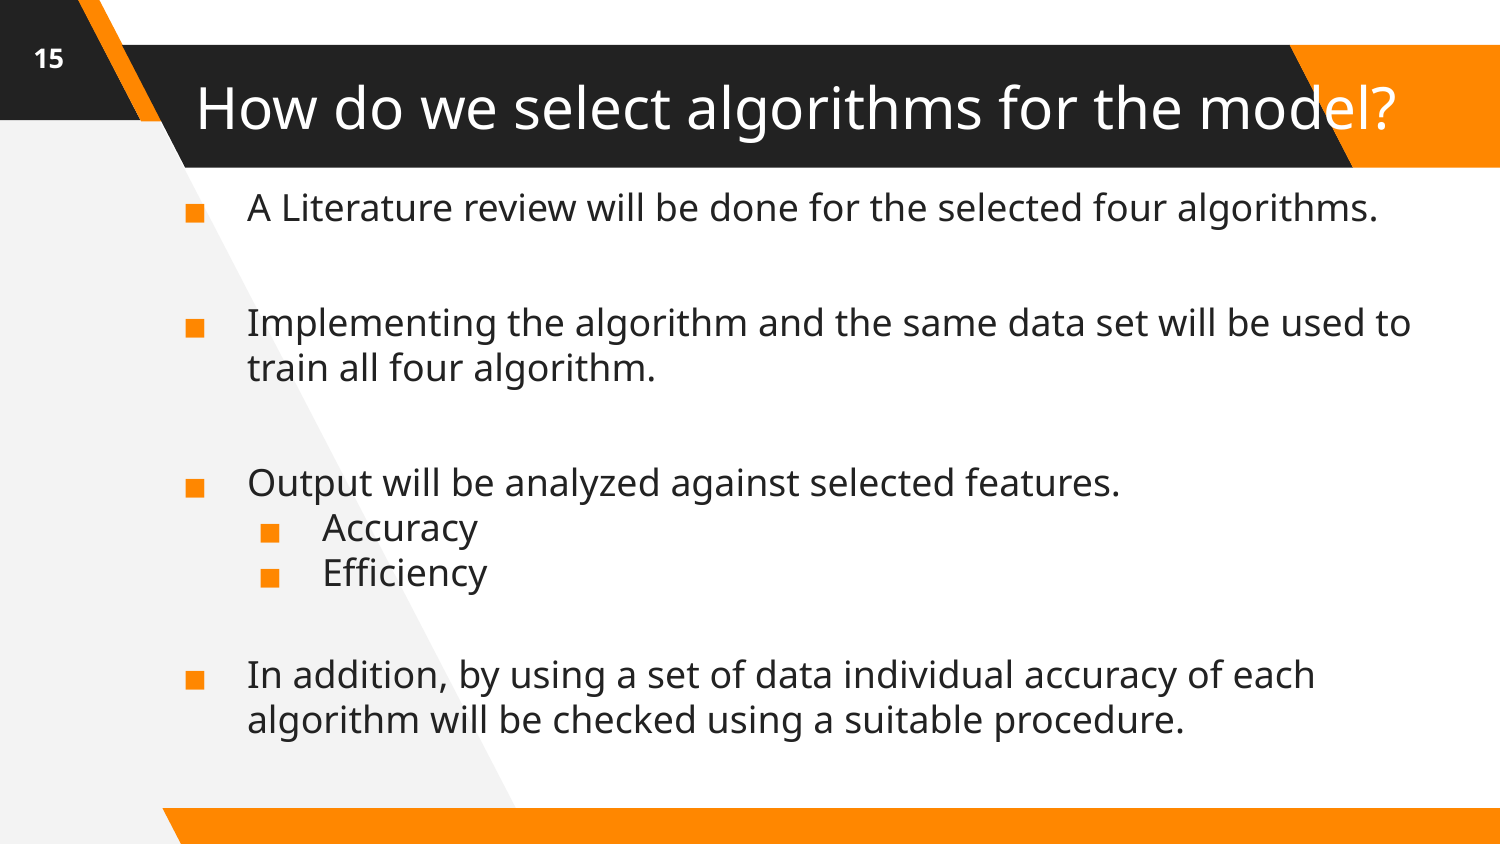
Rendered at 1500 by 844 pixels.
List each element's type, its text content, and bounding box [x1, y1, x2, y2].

list A Literature review will be done for the selected four algorithms. Implementing the algorithm and the same data set will be used to train all four algorithm. Output will be analyzed against selected features. Accuracy Efficiency In addition, by using a set of data individual accuracy of each algorithm will be checked using a suitable procedure. [157, 168, 1475, 802]
title How do we select algorithms for the model? [180, 44, 1424, 168]
slide_number ‹#› [0, 0, 98, 121]
